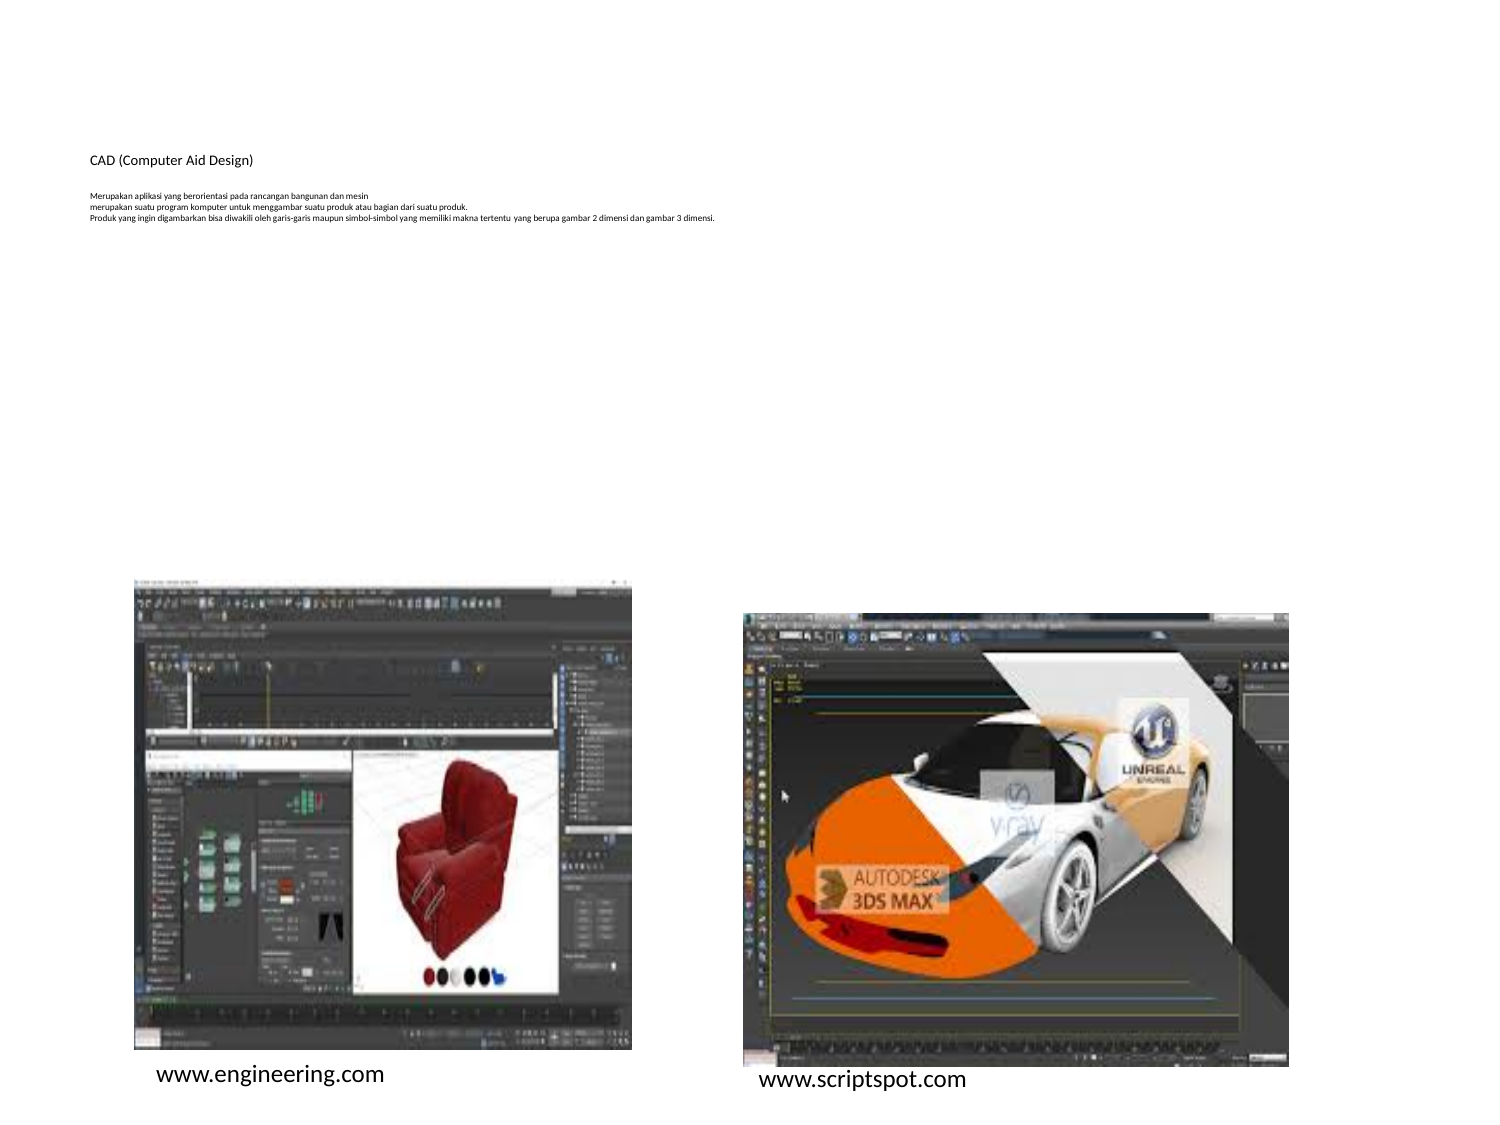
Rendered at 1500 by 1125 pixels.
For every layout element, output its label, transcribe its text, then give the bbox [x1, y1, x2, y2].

text_box www.engineering.com [141, 1059, 401, 1095]
title CAD (Computer Aid Design) Merupakan aplikasi yang berorientasi pada rancangan bangunan dan mesin merupakan suatu program komputer untuk menggambar suatu produk atau bagian dari suatu produk. Produk yang ingin digambarkan bisa diwakili oleh garis-garis maupun simbol-simbol yang memiliki makna tertentu yang berupa gambar 2 dimensi dan gambar 3 dimensi. [75, 45, 1425, 233]
text_box www.scriptspot.com [743, 1074, 983, 1100]
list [743, 612, 1289, 1068]
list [134, 579, 632, 1051]
